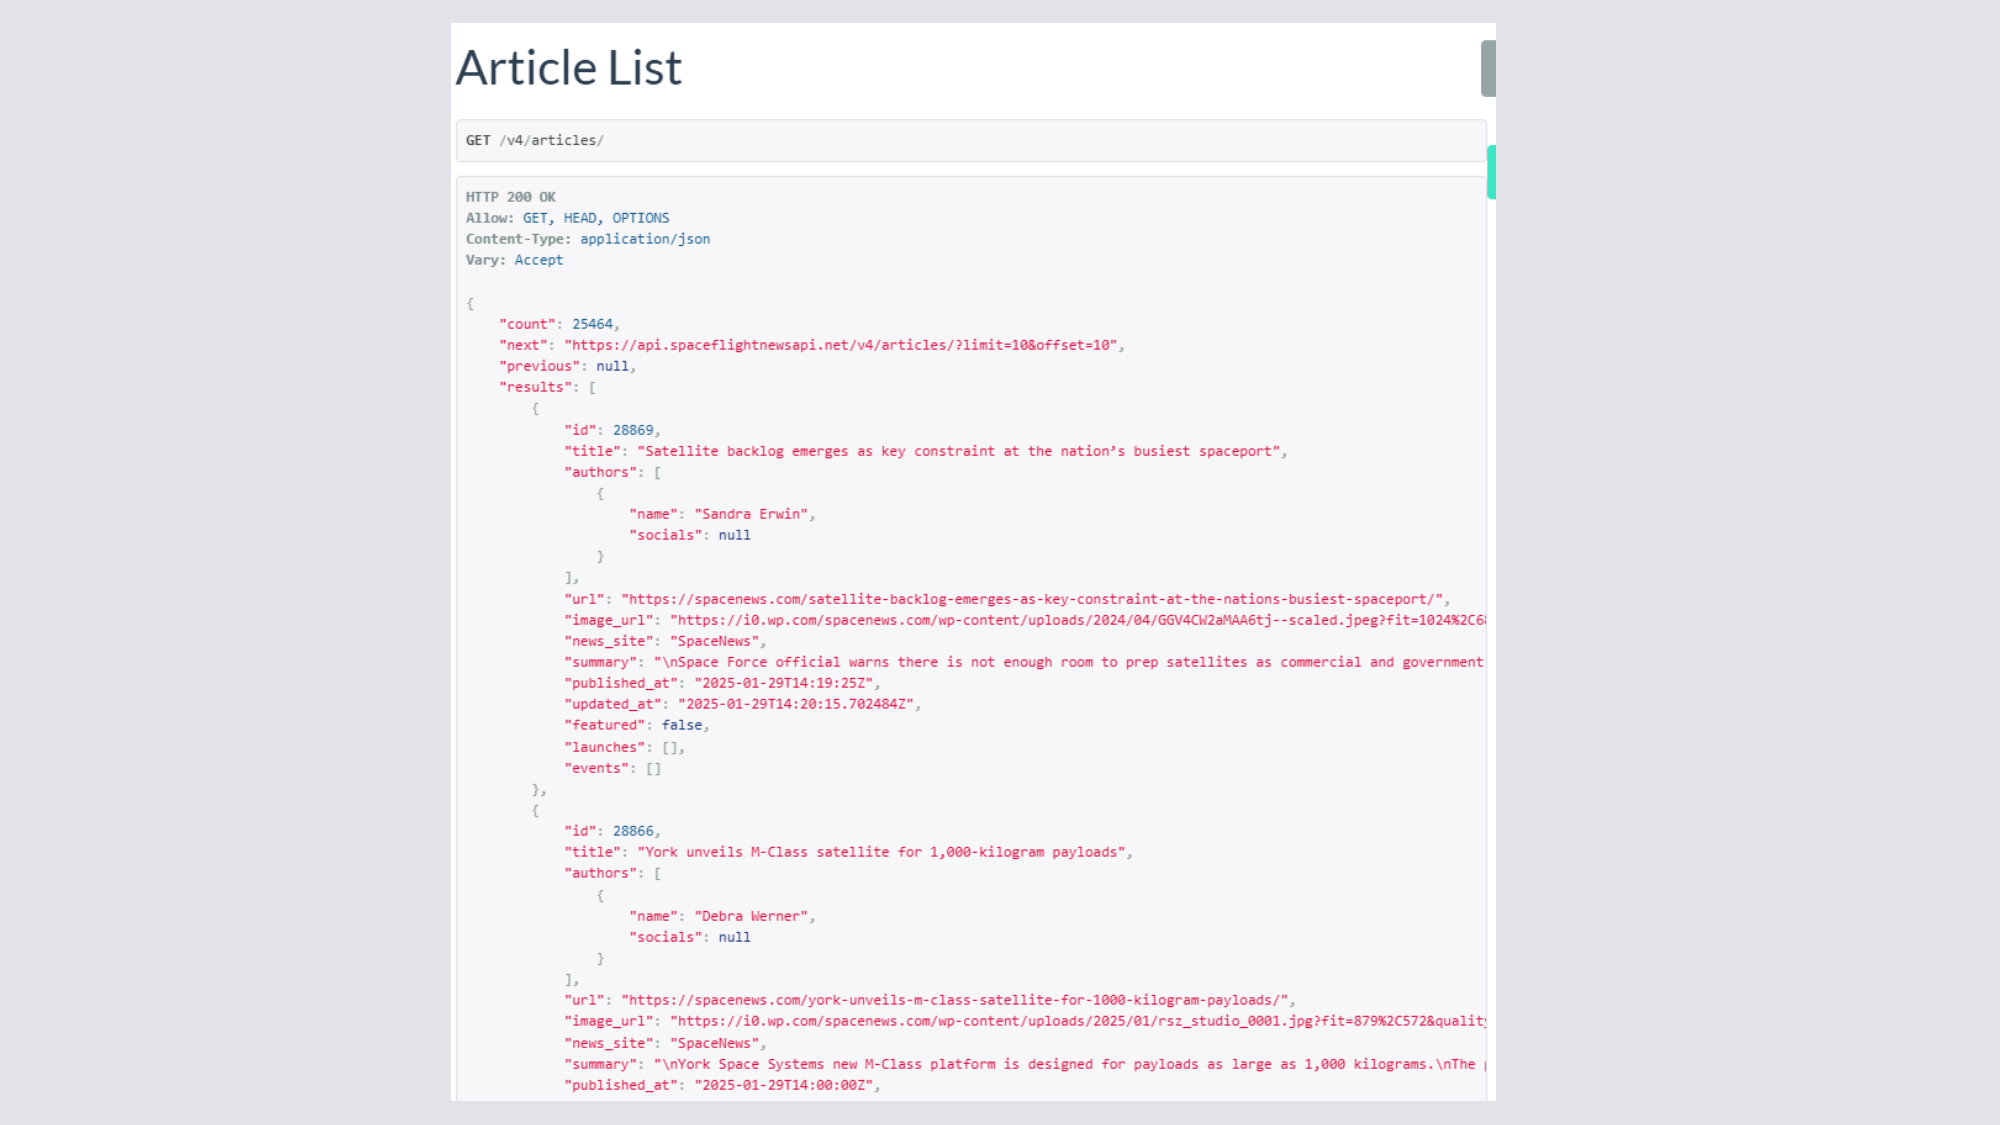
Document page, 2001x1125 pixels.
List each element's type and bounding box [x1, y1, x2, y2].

picture [451, 23, 1496, 1102]
